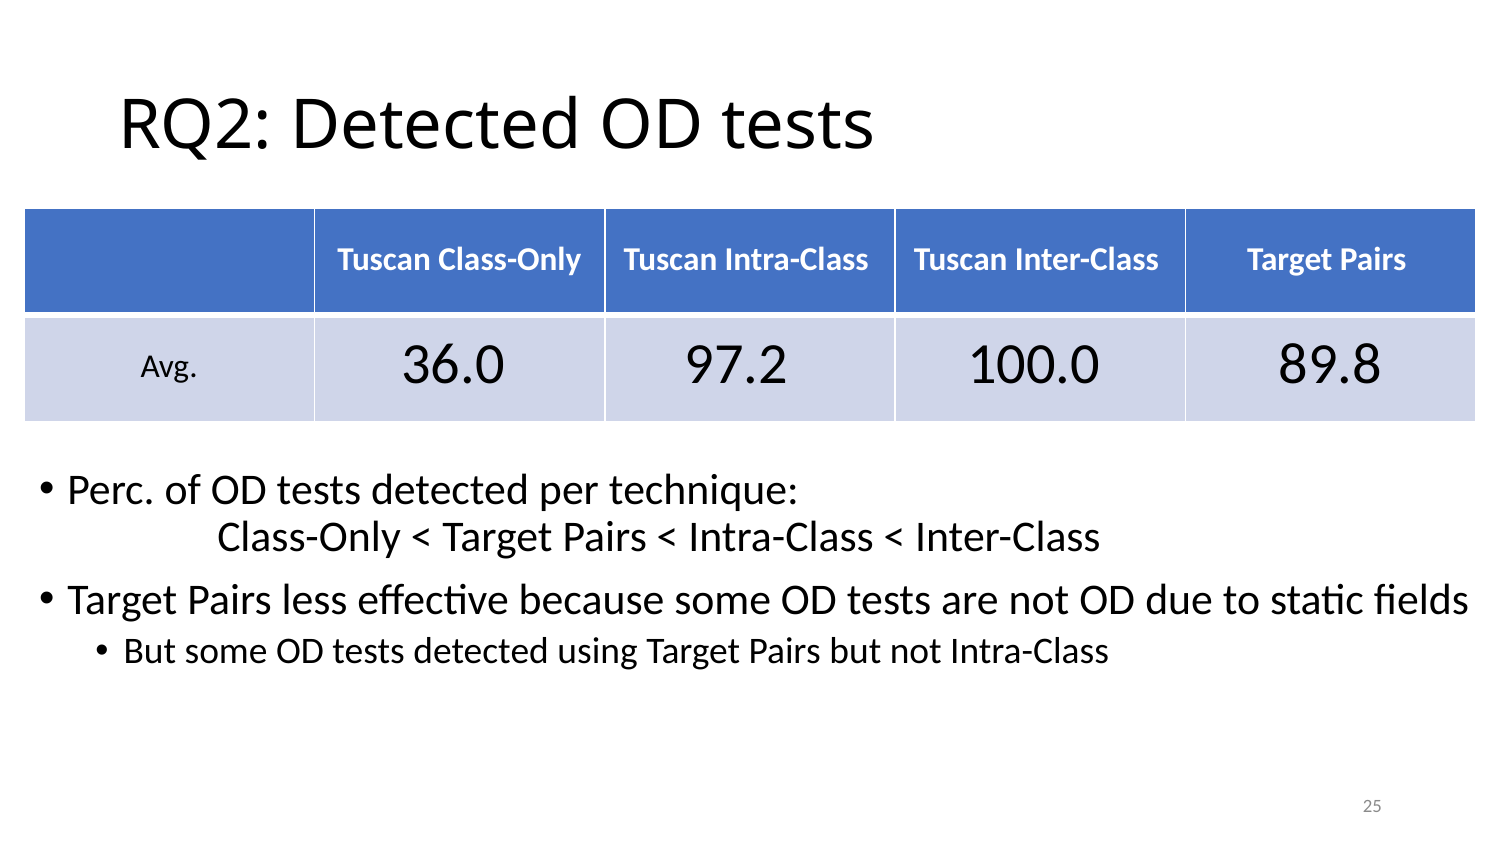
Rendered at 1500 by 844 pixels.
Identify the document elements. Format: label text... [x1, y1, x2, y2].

table_header Target Pairs [1186, 209, 1475, 312]
table_cell 100.0 [896, 318, 1185, 421]
table_header Tuscan Class-Only [315, 209, 604, 312]
list Perc. of OD tests detected per technique: Class-Only < Target Pairs < Intra-Class < Inter-Class Target Pairs less effective because some OD tests are not OD due to static fields But some OD tests detected using Target Pairs but not Intra-Class [24, 458, 1500, 813]
table_cell 97.2 [606, 318, 894, 421]
table_cell 89.8 [1186, 318, 1475, 421]
table_cell 36.0 [315, 318, 604, 421]
table_cell Avg. [25, 318, 314, 421]
title RQ2: Detected OD tests [103, 44, 1397, 207]
table_header Tuscan Inter-Class [896, 209, 1185, 312]
table_header Tuscan Intra-Class [606, 209, 894, 312]
slide_number 25 [1059, 782, 1397, 827]
table_header [25, 209, 314, 312]
